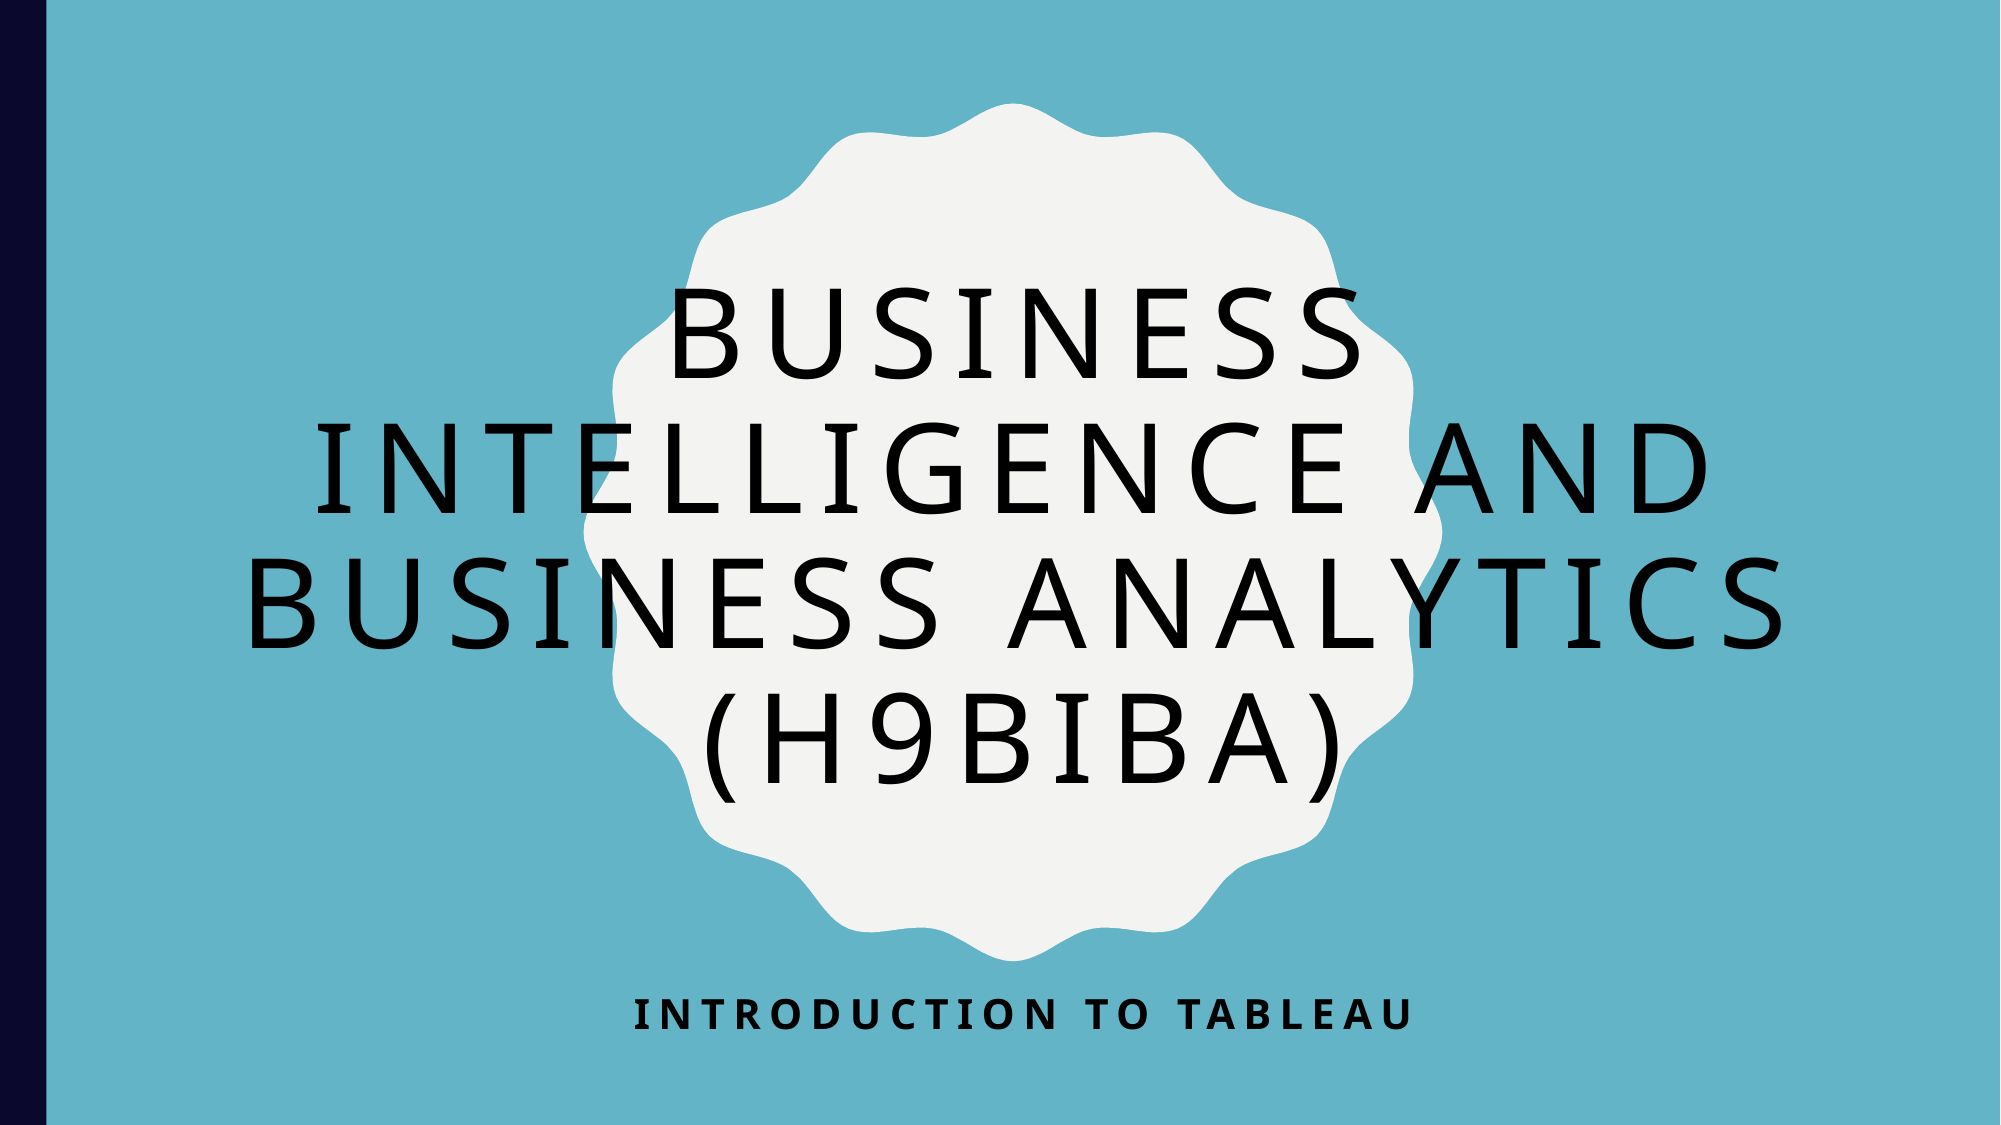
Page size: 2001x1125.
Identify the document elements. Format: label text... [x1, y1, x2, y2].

subtitle Introduction to Tableau [363, 980, 1684, 1103]
title Business Intelligence and Business Analytics (H9BIBA) [176, 180, 1870, 902]
